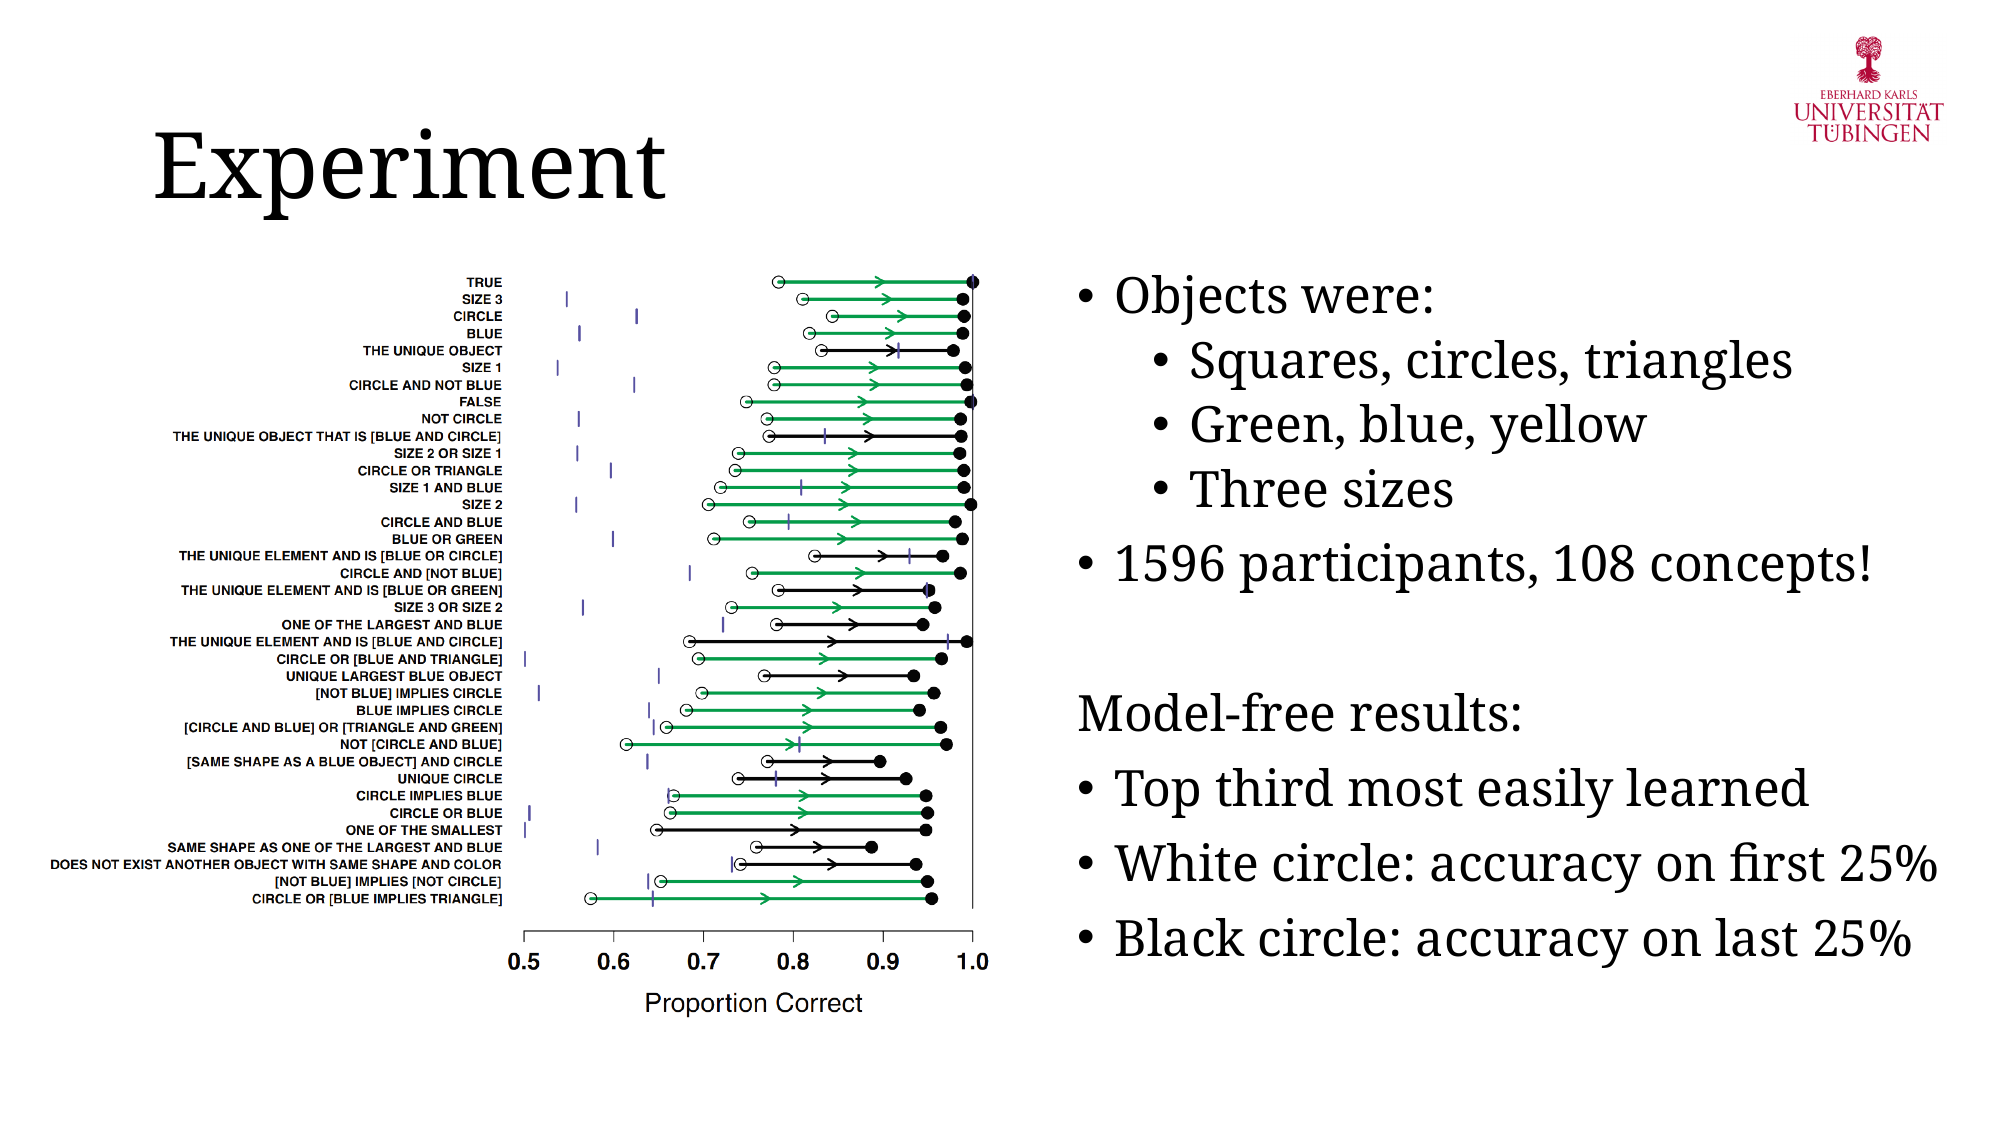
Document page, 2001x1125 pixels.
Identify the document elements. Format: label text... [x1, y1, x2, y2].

title Experiment [137, 59, 1863, 278]
list Objects were: Squares, circles, triangles Green, blue, yellow Three sizes 1596 participants, 108 concepts! Model-free results: Top third most easily learned White circle: accuracy on first 25% Black circle: accuracy on last 25% [1062, 263, 1989, 978]
picture [34, 258, 1018, 1026]
picture [1790, 33, 1947, 145]
